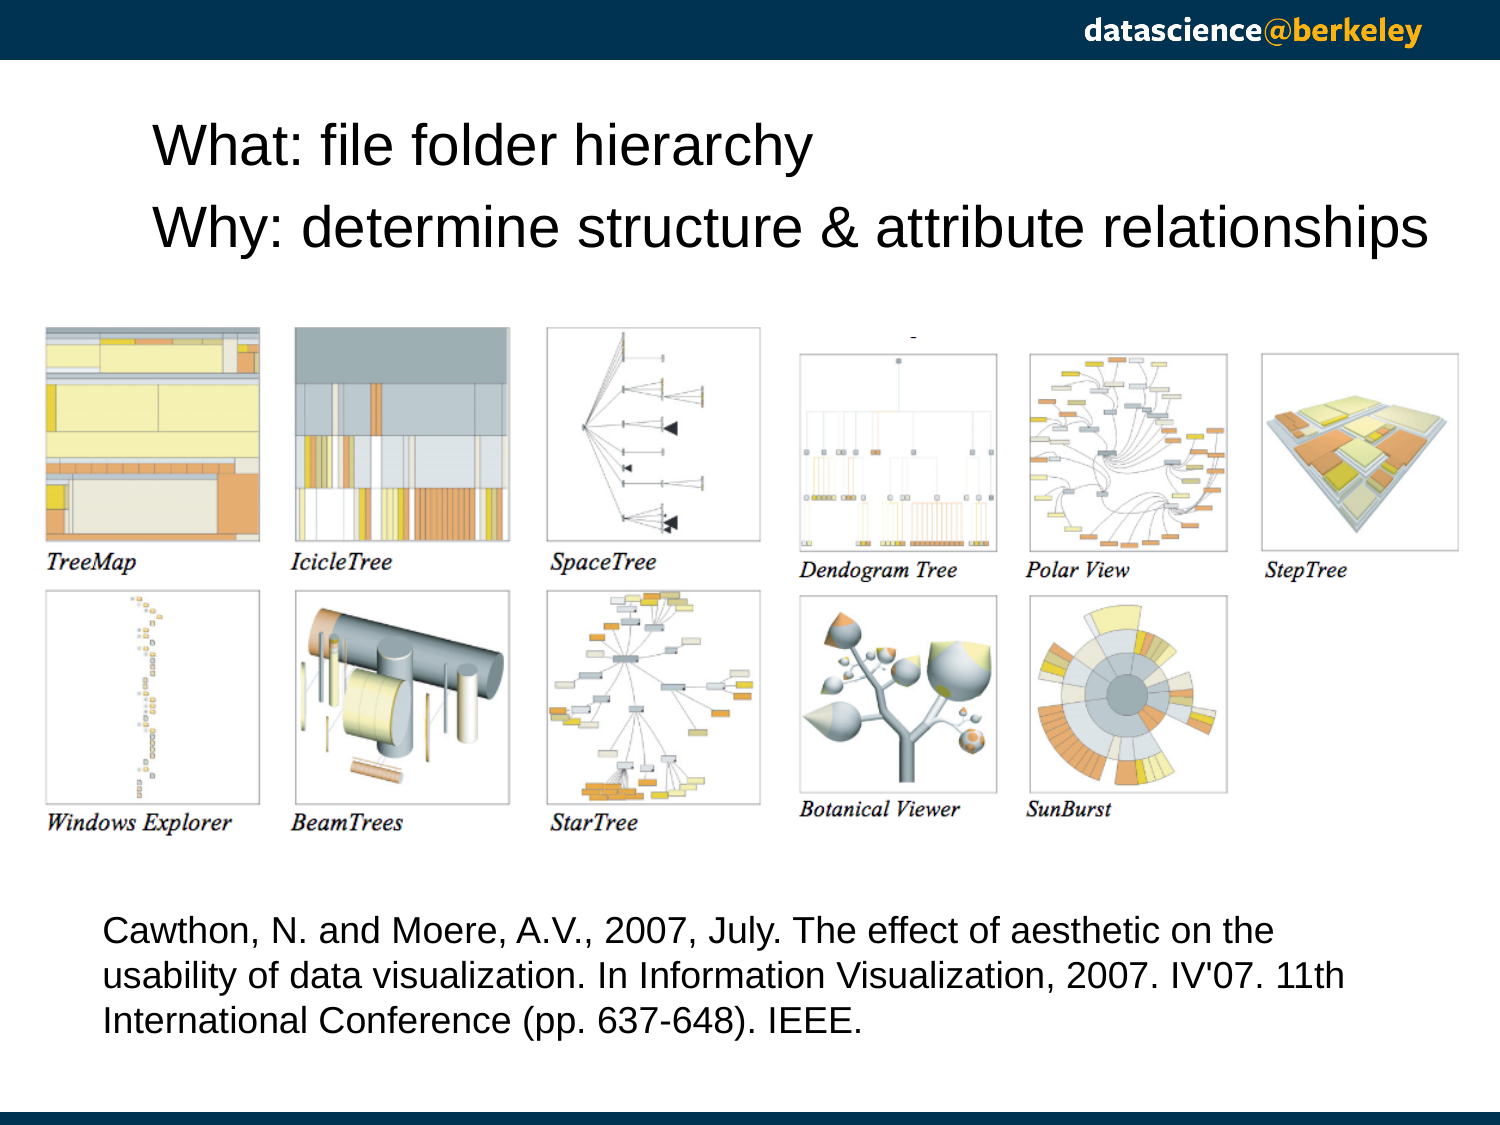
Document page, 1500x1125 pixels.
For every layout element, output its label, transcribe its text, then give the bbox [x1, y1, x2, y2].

text_box Cawthon, N. and Moere, A.V., 2007, July. The effect of aesthetic on the usability of data visualization. In Information Visualization, 2007. IV'07. 11th International Conference (pp. 637-648). IEEE. [87, 898, 1425, 1049]
picture [1079, 10, 1431, 52]
picture [10, 304, 1500, 851]
text_box What: file folder hierarchy Why: determine structure & attribute relationships [137, 99, 1500, 335]
